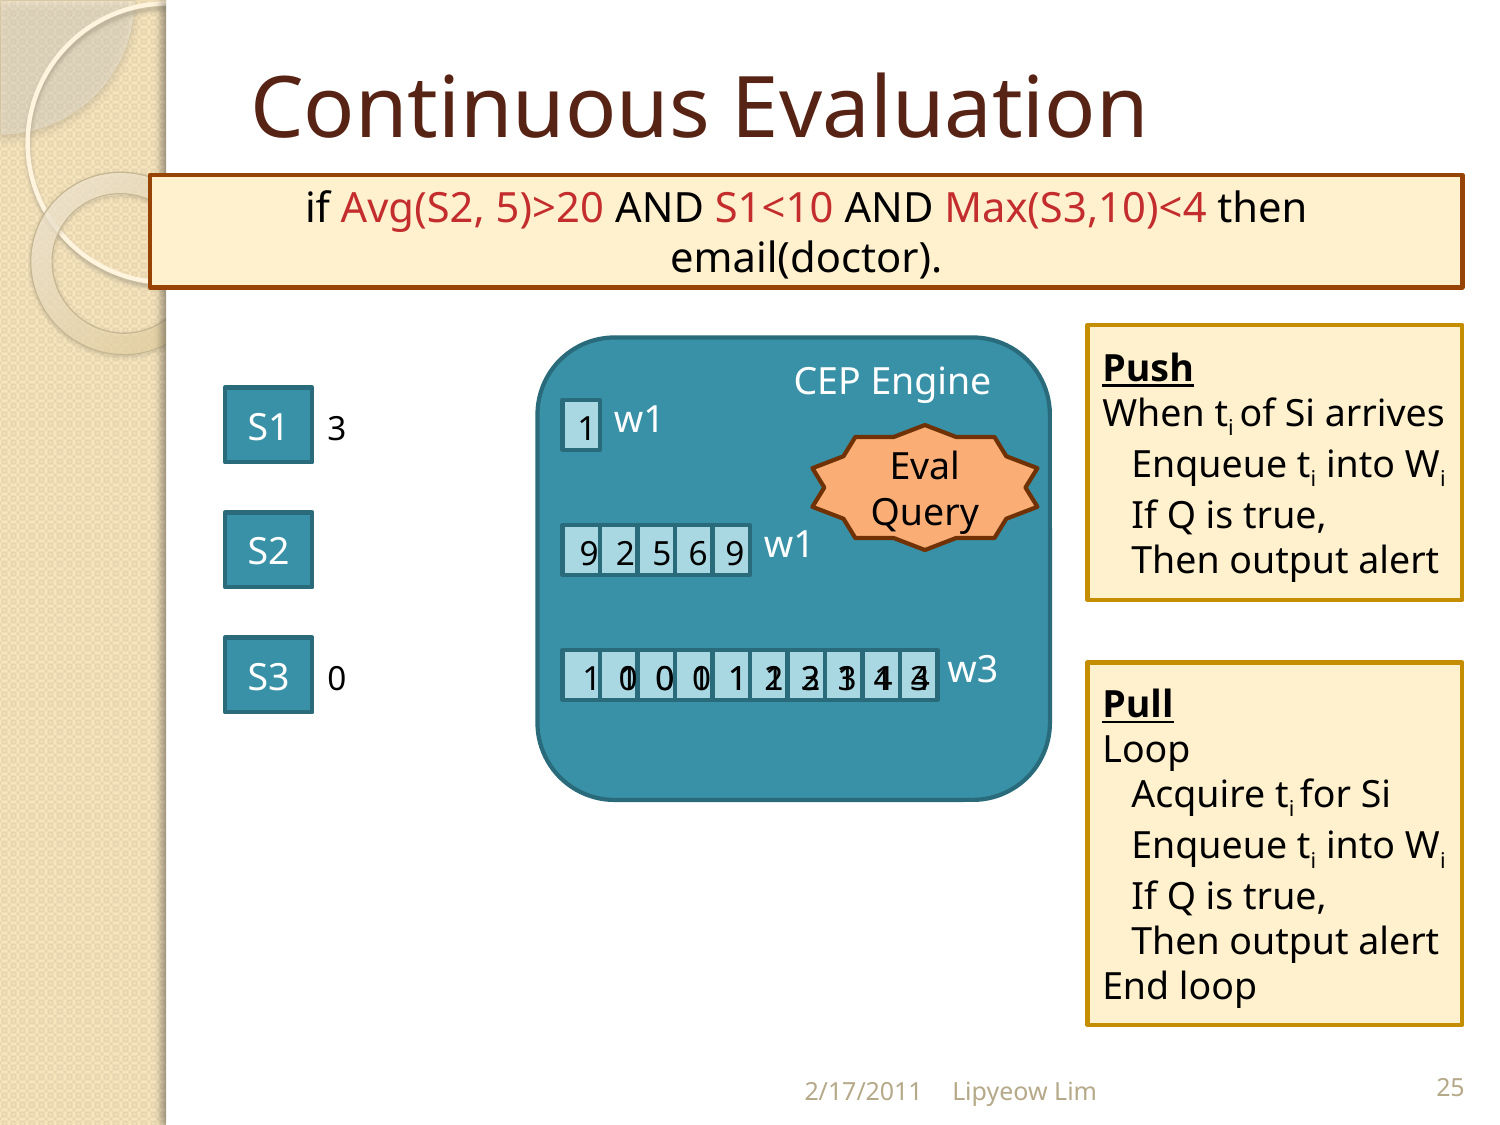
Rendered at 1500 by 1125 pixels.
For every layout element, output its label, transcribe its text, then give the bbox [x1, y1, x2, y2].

text_box [535, 335, 1053, 803]
footer Lipyeow Lim [937, 1034, 1413, 1113]
text_box S3 [223, 635, 314, 714]
slide_number 25 [1413, 1034, 1488, 1113]
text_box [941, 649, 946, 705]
text_box 3 [312, 399, 362, 455]
text_box if Avg(S2, 5)>20 AND S1<10 AND Max(S3,10)<4 then email(doctor). [148, 173, 1465, 290]
text_box S2 [223, 510, 314, 589]
text_box CEP Engine [778, 349, 1007, 410]
text_box Push When ti of Si arrives Enqueue ti into Wi If Q is true, Then output alert [1085, 323, 1464, 602]
title Continuous Evaluation [235, 45, 1466, 163]
text_box w1 [598, 387, 680, 448]
text_box 0 [312, 649, 362, 705]
text_box 9 2 5 6 9 [754, 524, 760, 580]
text_box S1 [223, 385, 314, 464]
text_box 1 [562, 399, 612, 455]
text_box w1 [748, 512, 830, 573]
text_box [562, 649, 938, 701]
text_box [562, 524, 751, 576]
text_box Eval Query [810, 423, 1040, 552]
text_box Pull Loop Acquire ti for Si Enqueue ti into Wi If Q is true, Then output alert End loop [1085, 660, 1464, 1027]
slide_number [587, 1034, 937, 1113]
text_box w3 [932, 637, 1014, 698]
